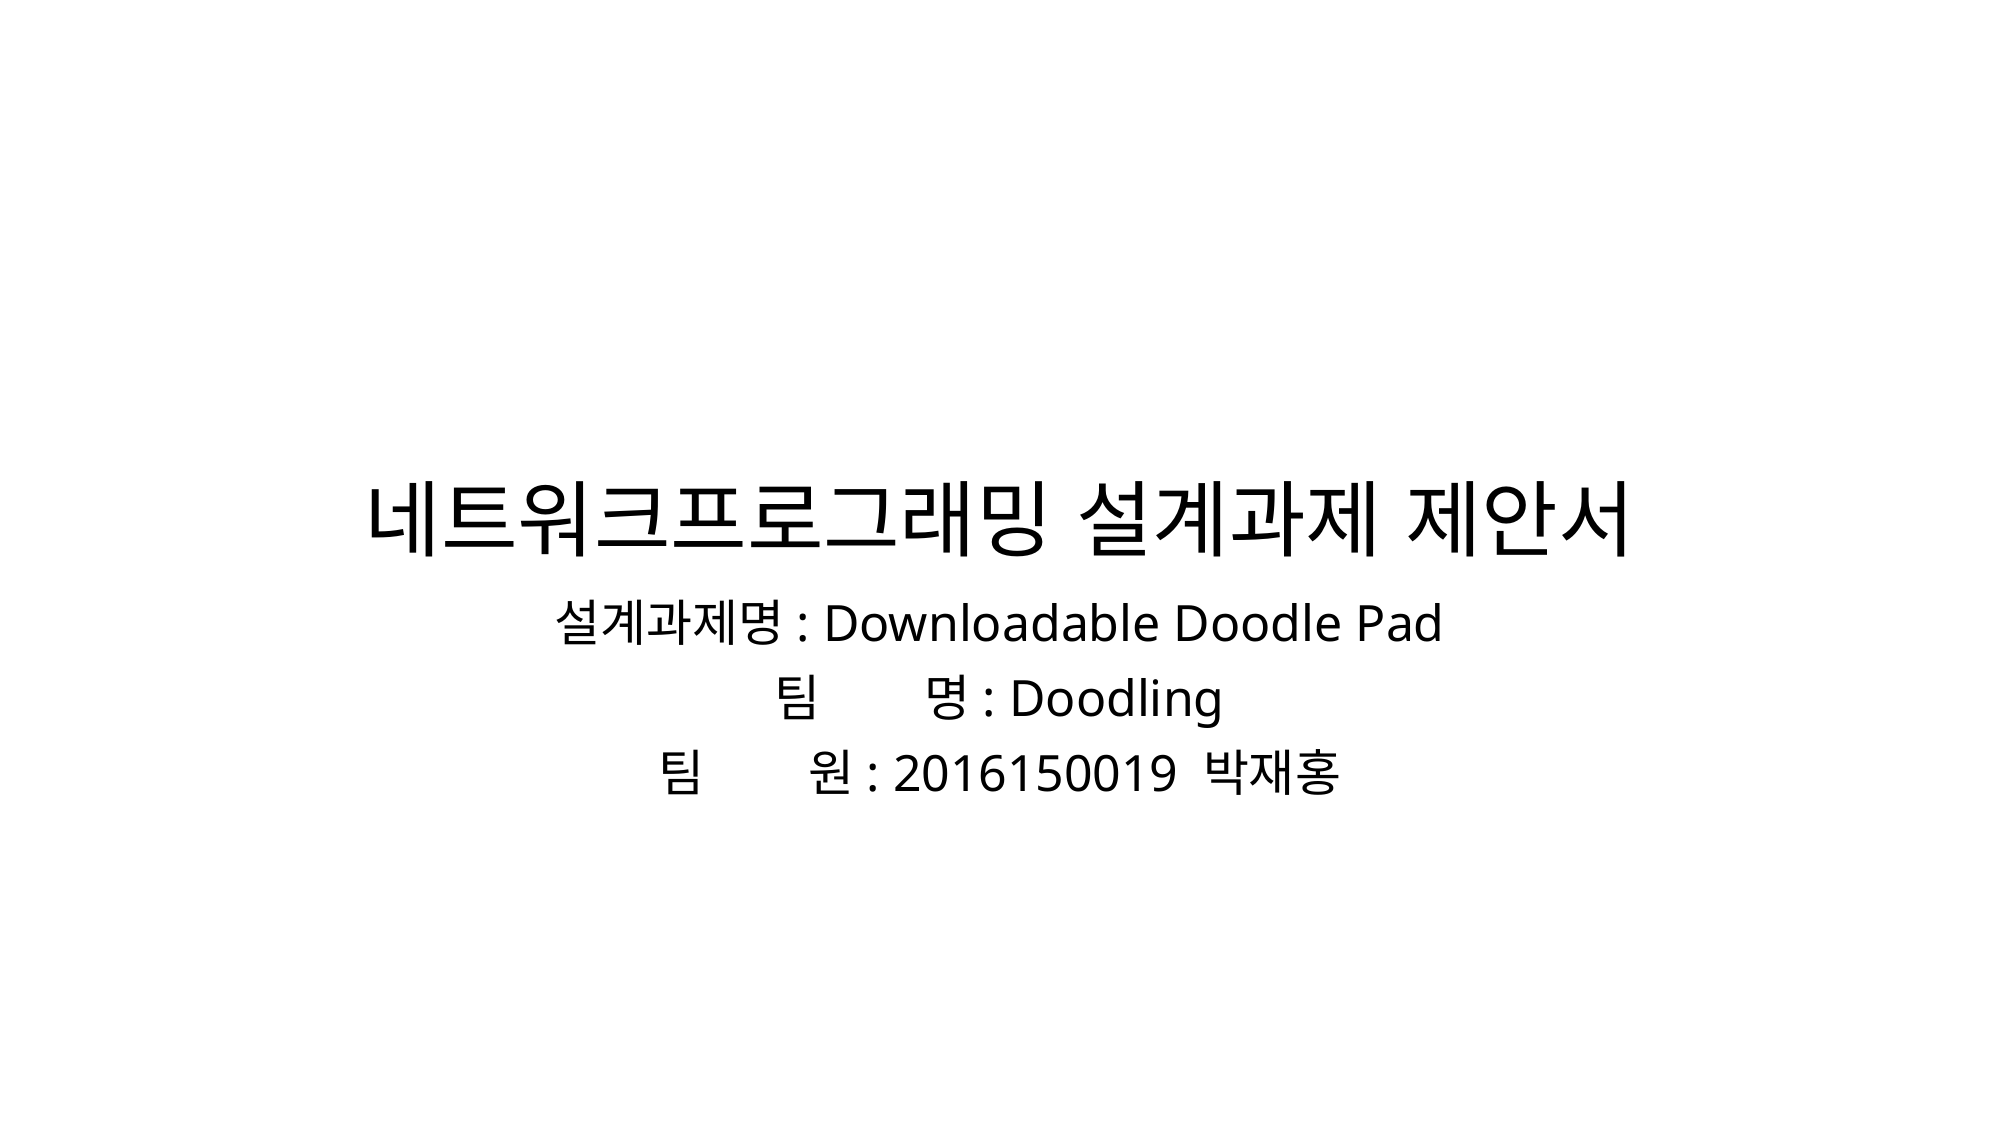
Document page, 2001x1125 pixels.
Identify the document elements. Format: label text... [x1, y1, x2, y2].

subtitle 설계과제명: Downloadable Doodle Pad 팀 명: Doodling 팀 원: 2016150019 박재홍 [249, 590, 1750, 863]
title 네트워크프로그래밍 설계과제 제안서 [249, 184, 1750, 576]
